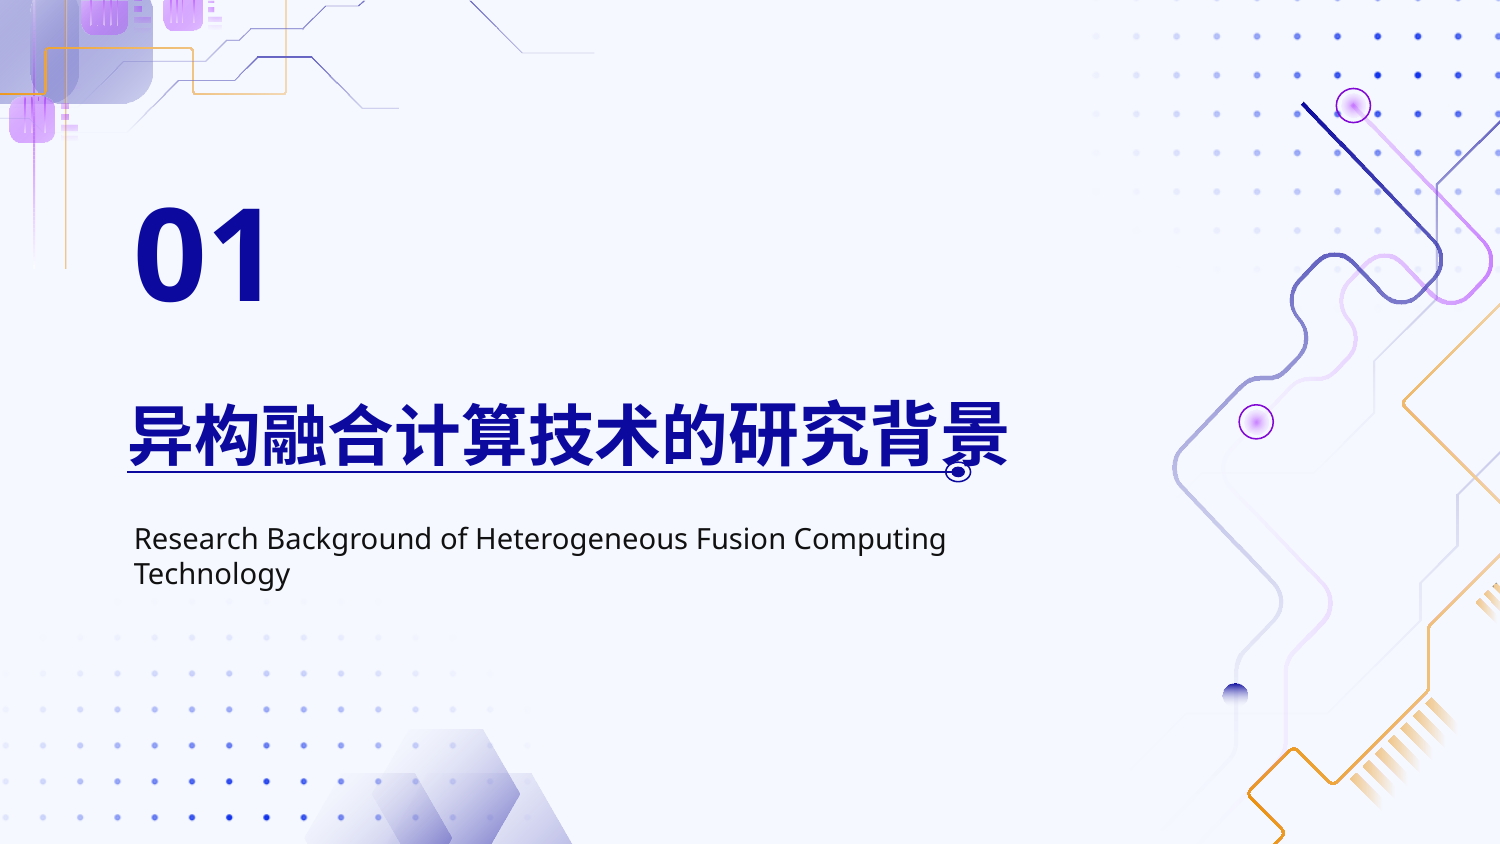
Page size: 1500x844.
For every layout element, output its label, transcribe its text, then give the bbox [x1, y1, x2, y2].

title 01 [118, 168, 398, 332]
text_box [126, 461, 971, 482]
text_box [1063, 0, 1500, 844]
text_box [0, 549, 583, 844]
subtitle Research Background of Heterogeneous Fusion Computing Technology [118, 505, 1058, 581]
title 异构融合计算技术的研究背景 [112, 432, 1058, 478]
